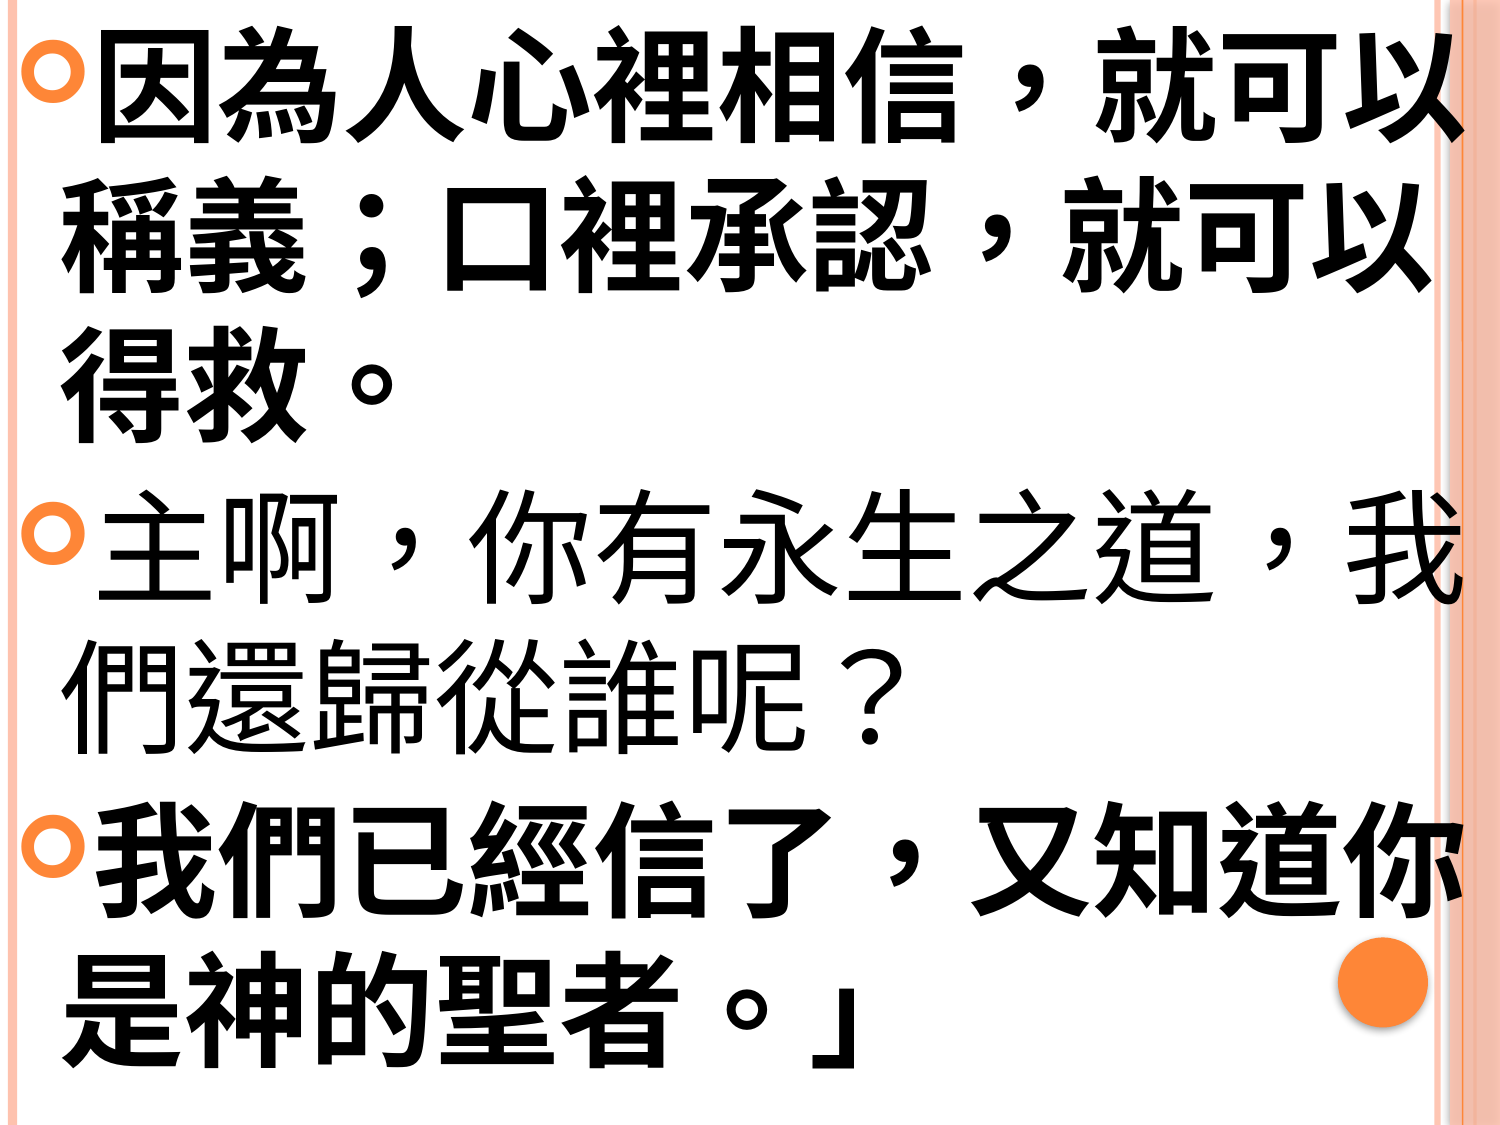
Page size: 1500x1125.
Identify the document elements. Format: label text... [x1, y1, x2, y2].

list 因為人心裡相信，就可以稱義；口裡承認，就可以得救。 主啊，你有永生之道，我們還歸從誰呢？ 我們已經信了，又知道你是神的聖者。」 [0, 0, 1500, 1125]
